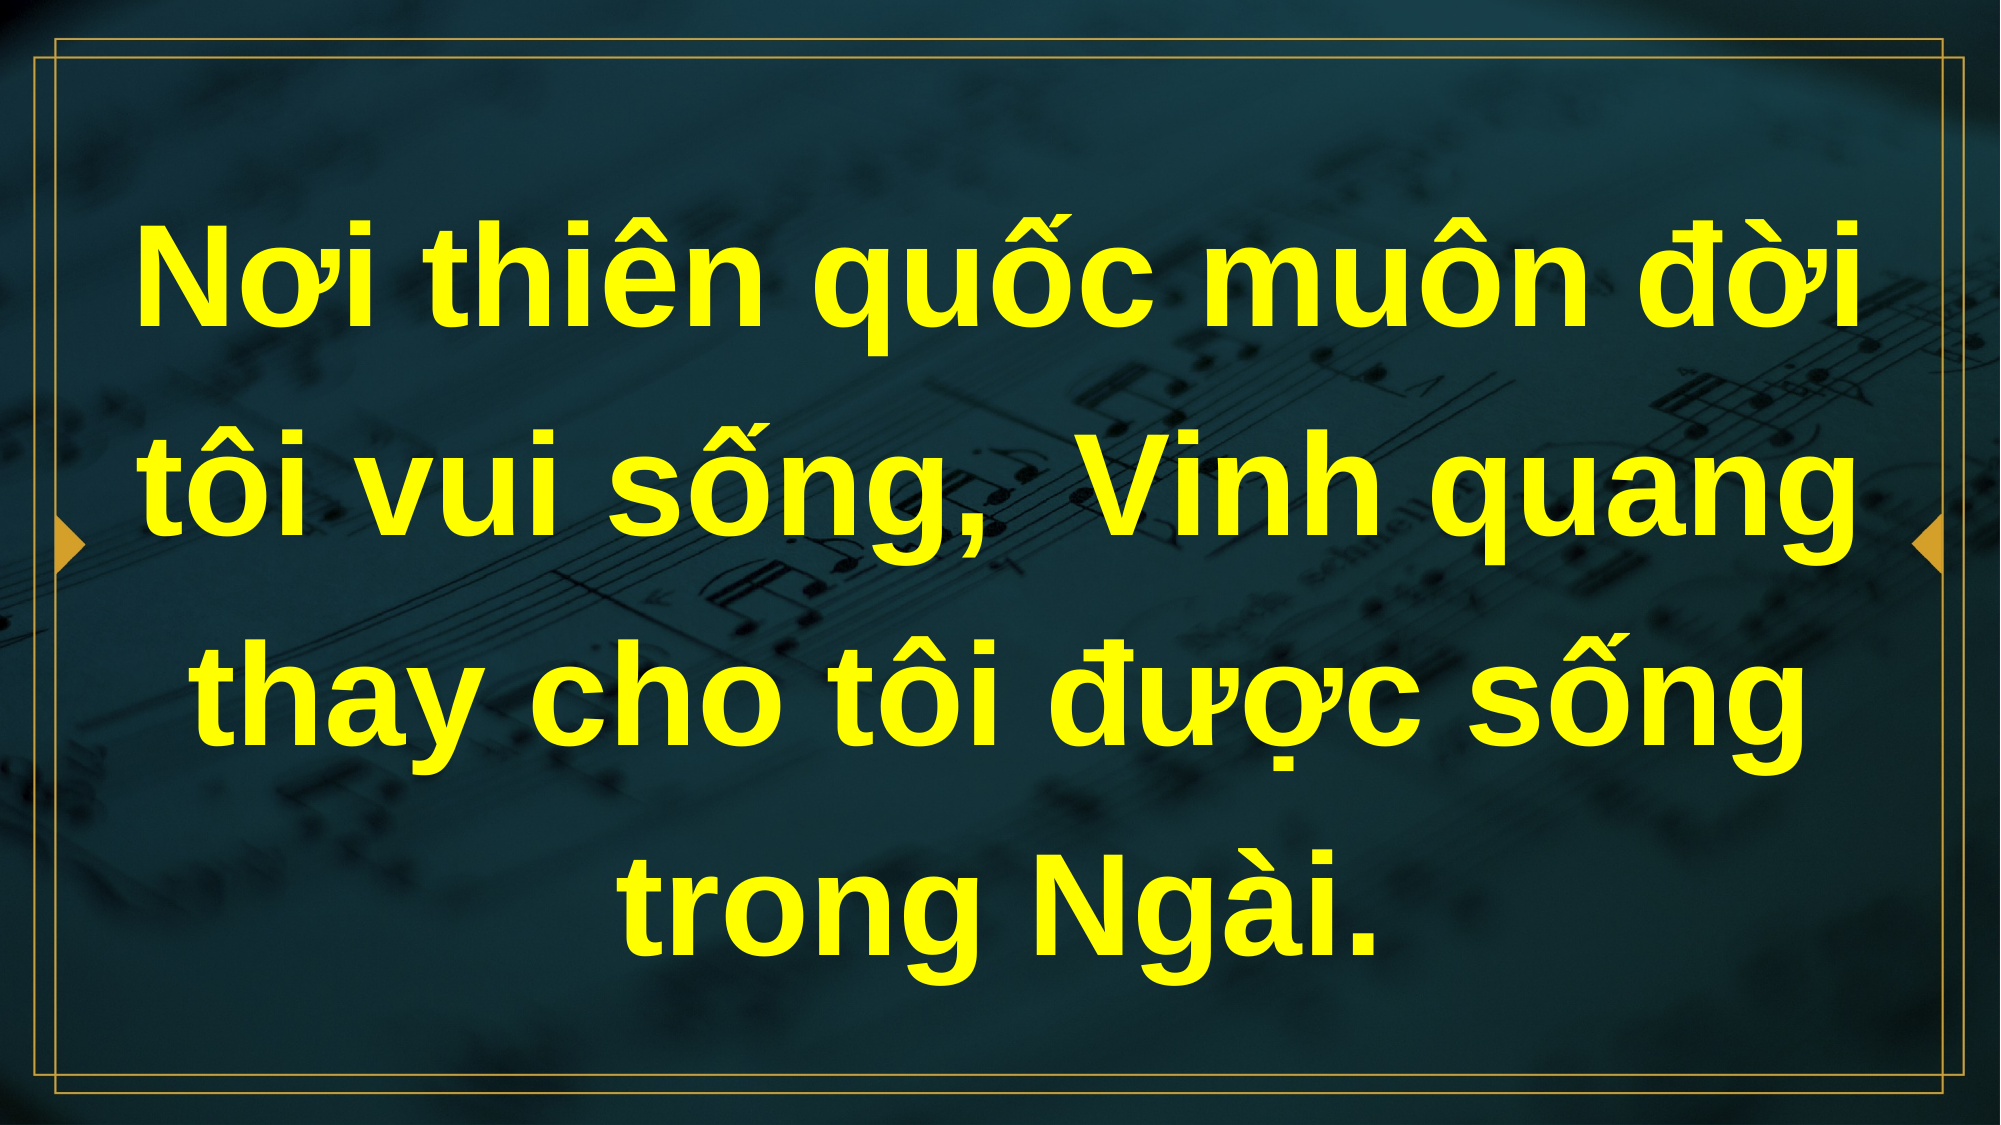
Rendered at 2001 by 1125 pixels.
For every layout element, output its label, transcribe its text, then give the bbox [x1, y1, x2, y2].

picture [0, 0, 2000, 1125]
title Nơi thiên quốc muôn đời tôi vui sống, Vinh quang thay cho tôi được sống trong Ngài. [55, 53, 1945, 1077]
